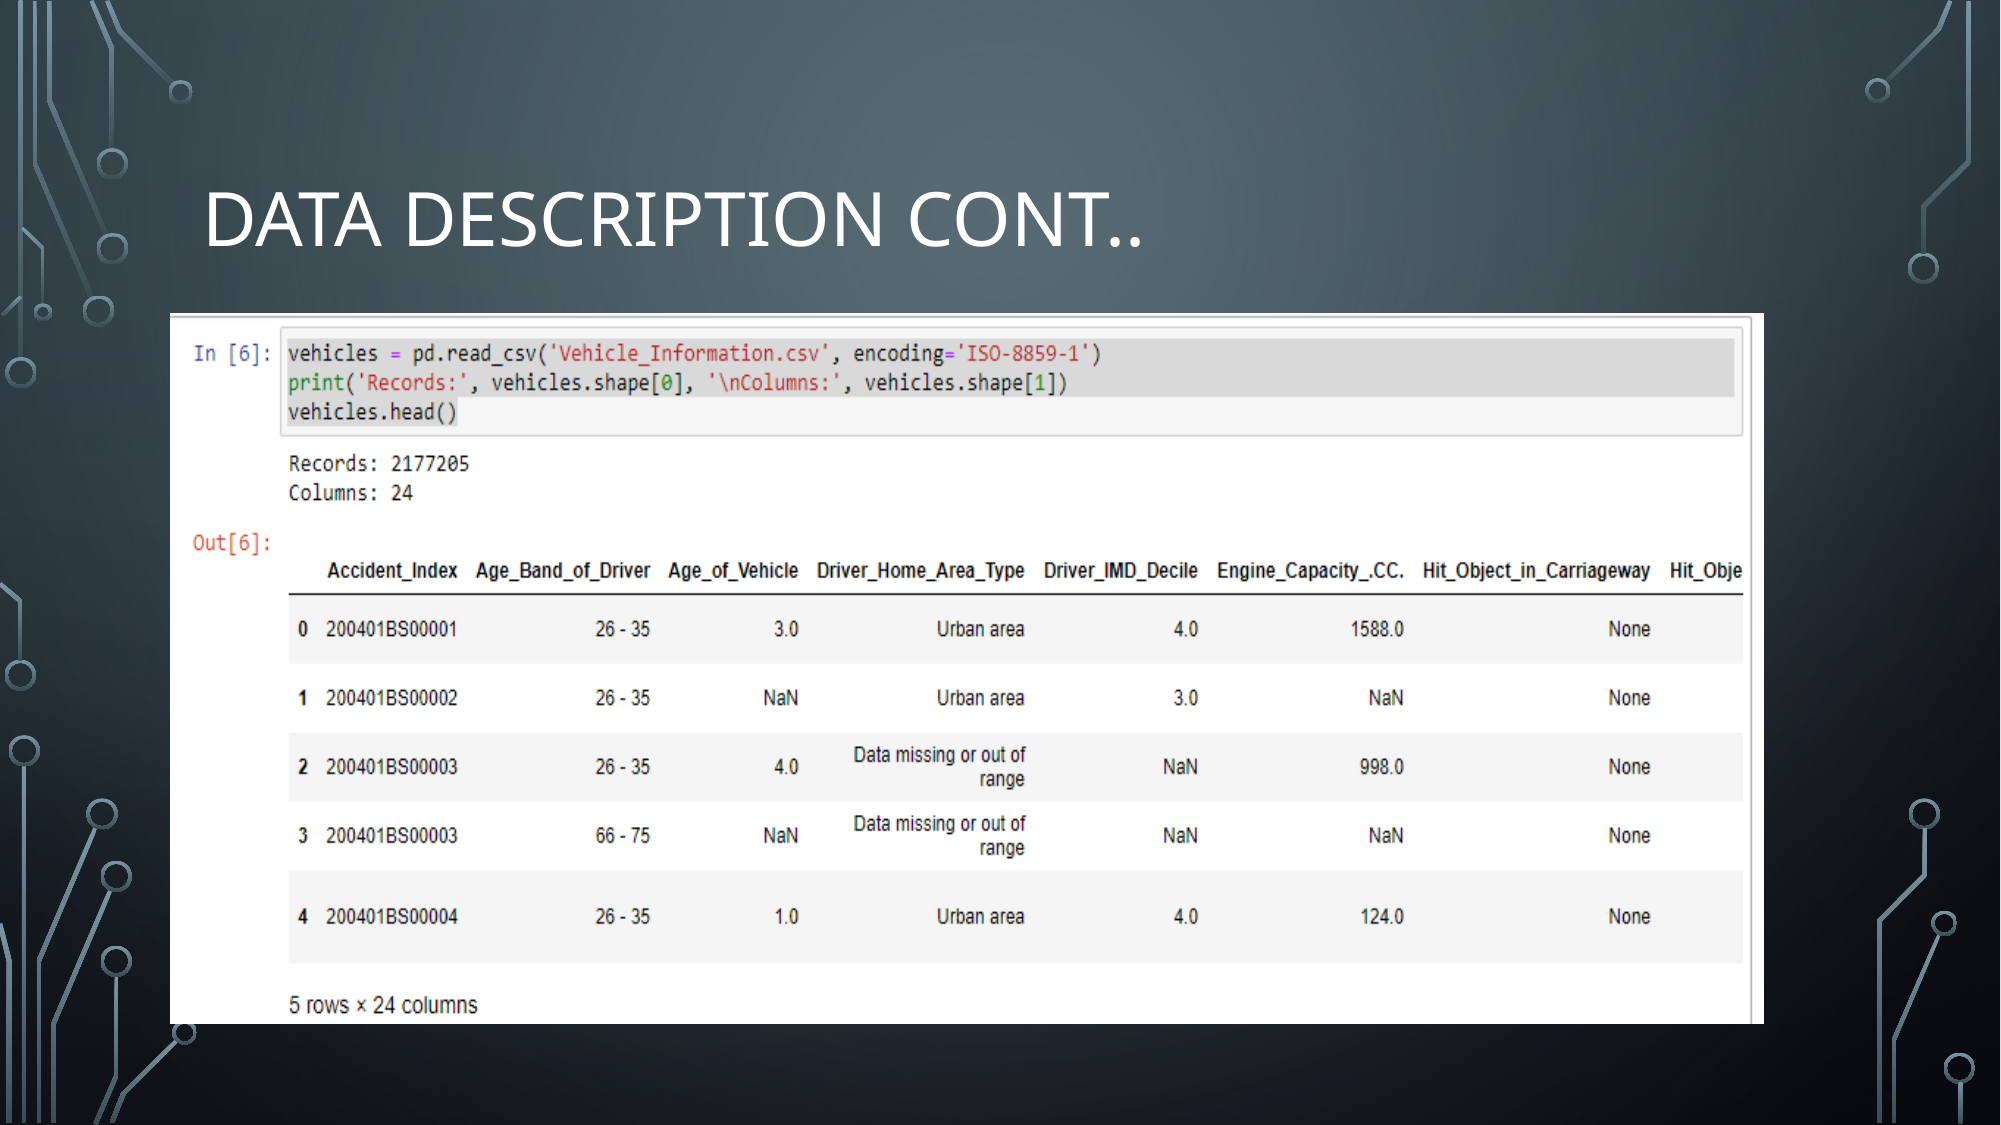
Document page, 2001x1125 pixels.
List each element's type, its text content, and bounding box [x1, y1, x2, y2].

picture [170, 313, 1764, 1024]
title Data Description Cont.. [187, 101, 1813, 344]
